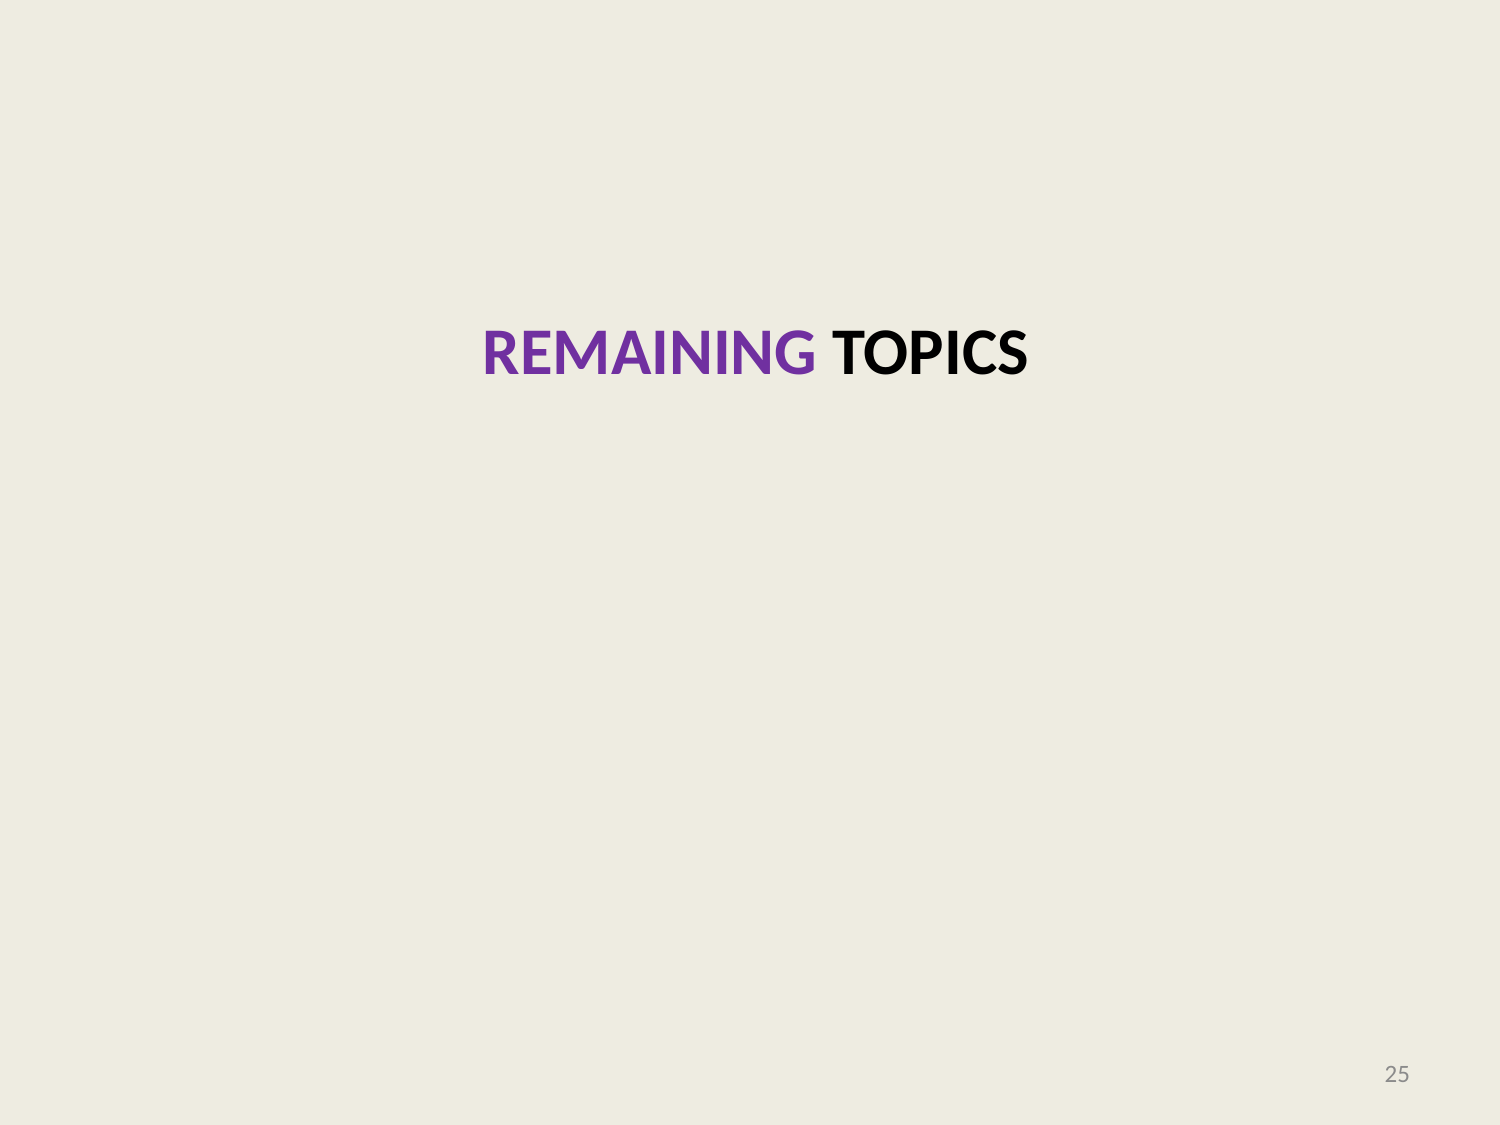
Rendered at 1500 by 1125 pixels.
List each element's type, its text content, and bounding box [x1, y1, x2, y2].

title Remaining Topics [118, 299, 1394, 524]
slide_number 25 [1074, 1042, 1425, 1103]
